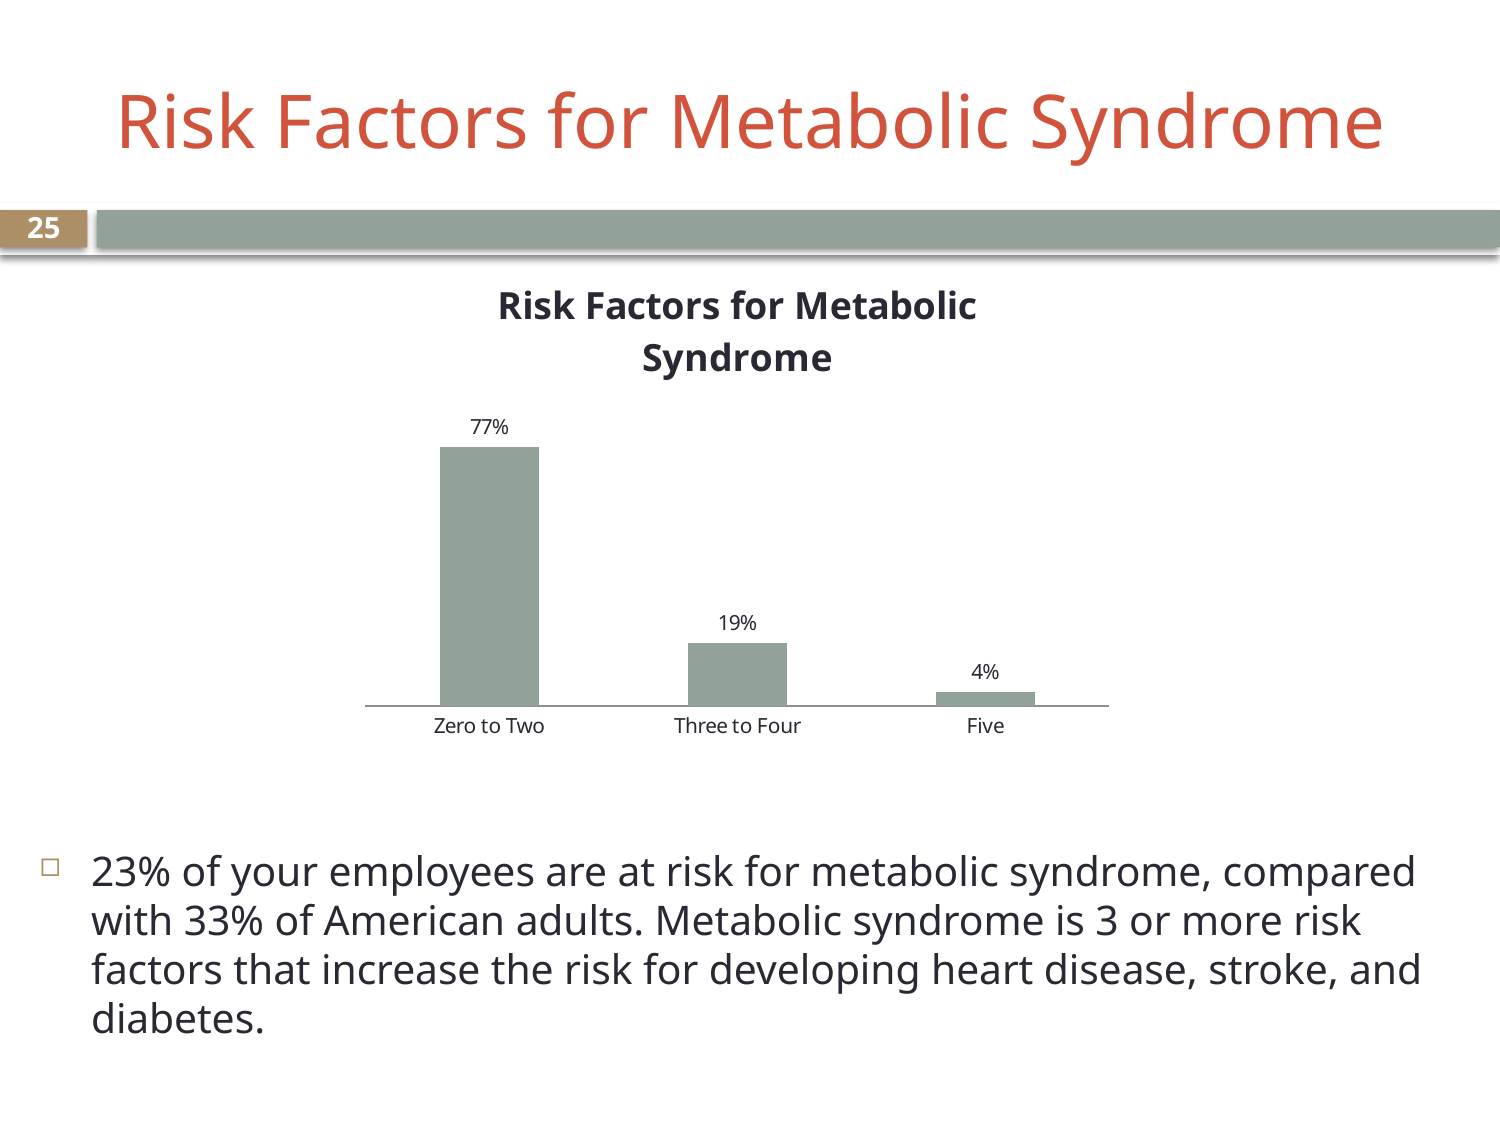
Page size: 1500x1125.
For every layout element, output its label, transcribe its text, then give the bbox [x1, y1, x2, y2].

text_box 23% of your employees are at risk for metabolic syndrome, compared with 33% of American adults. Metabolic syndrome is 3 or more risk factors that increase the risk for developing heart disease, stroke, and diabetes. [24, 774, 1463, 1050]
chart [349, 249, 1126, 751]
slide_number 25 [0, 208, 88, 249]
title Risk Factors for Metabolic Syndrome [100, 37, 1438, 200]
